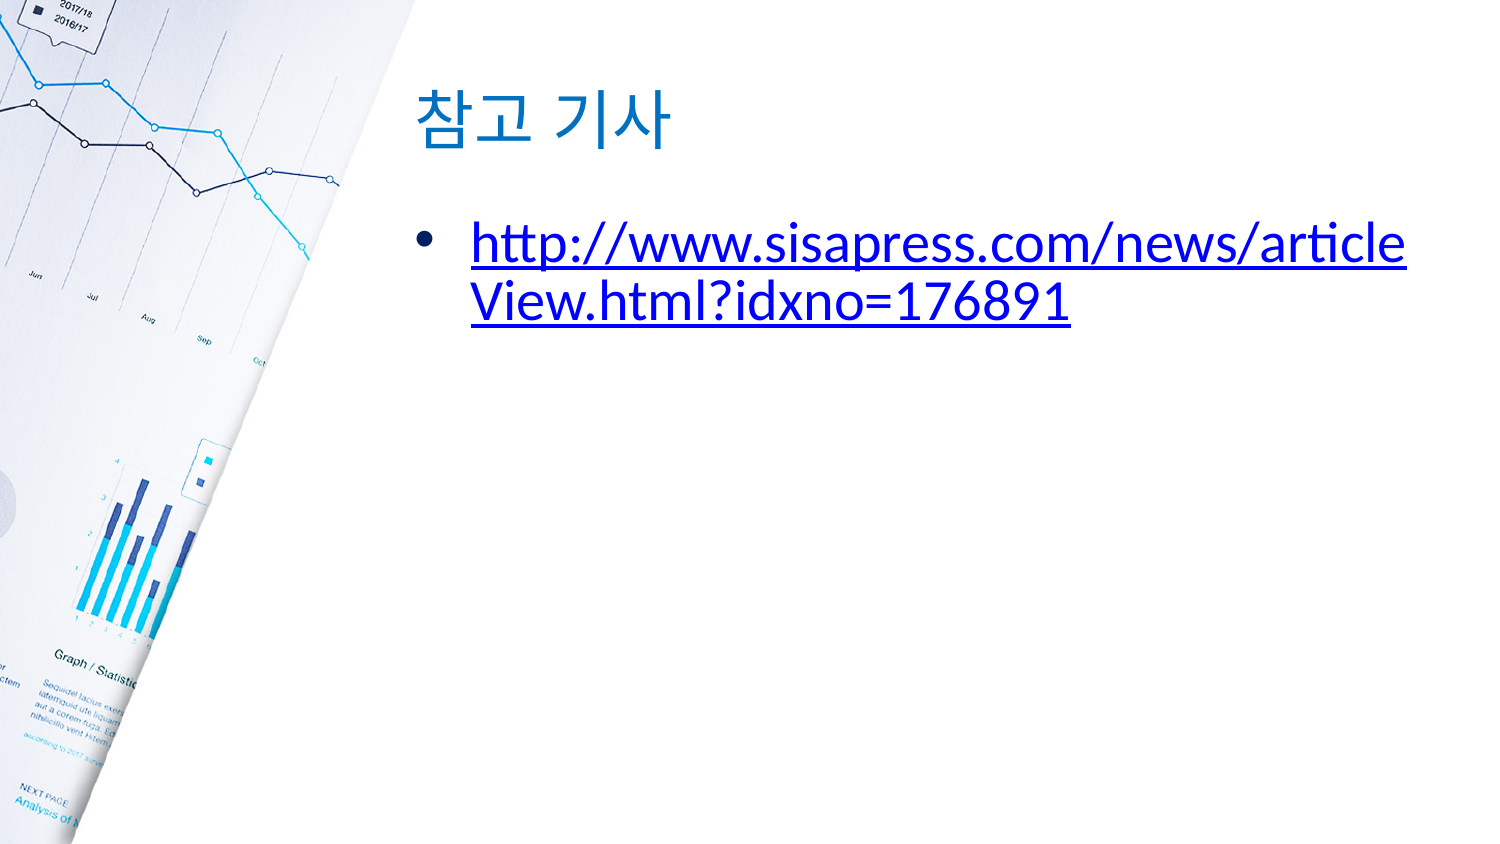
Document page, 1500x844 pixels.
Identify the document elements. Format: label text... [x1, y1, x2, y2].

picture [0, 0, 1500, 844]
title 참고 기사 [399, 71, 1427, 166]
list http://www.sisapress.com/news/articleView.html?idxno=176891 [399, 196, 1427, 748]
